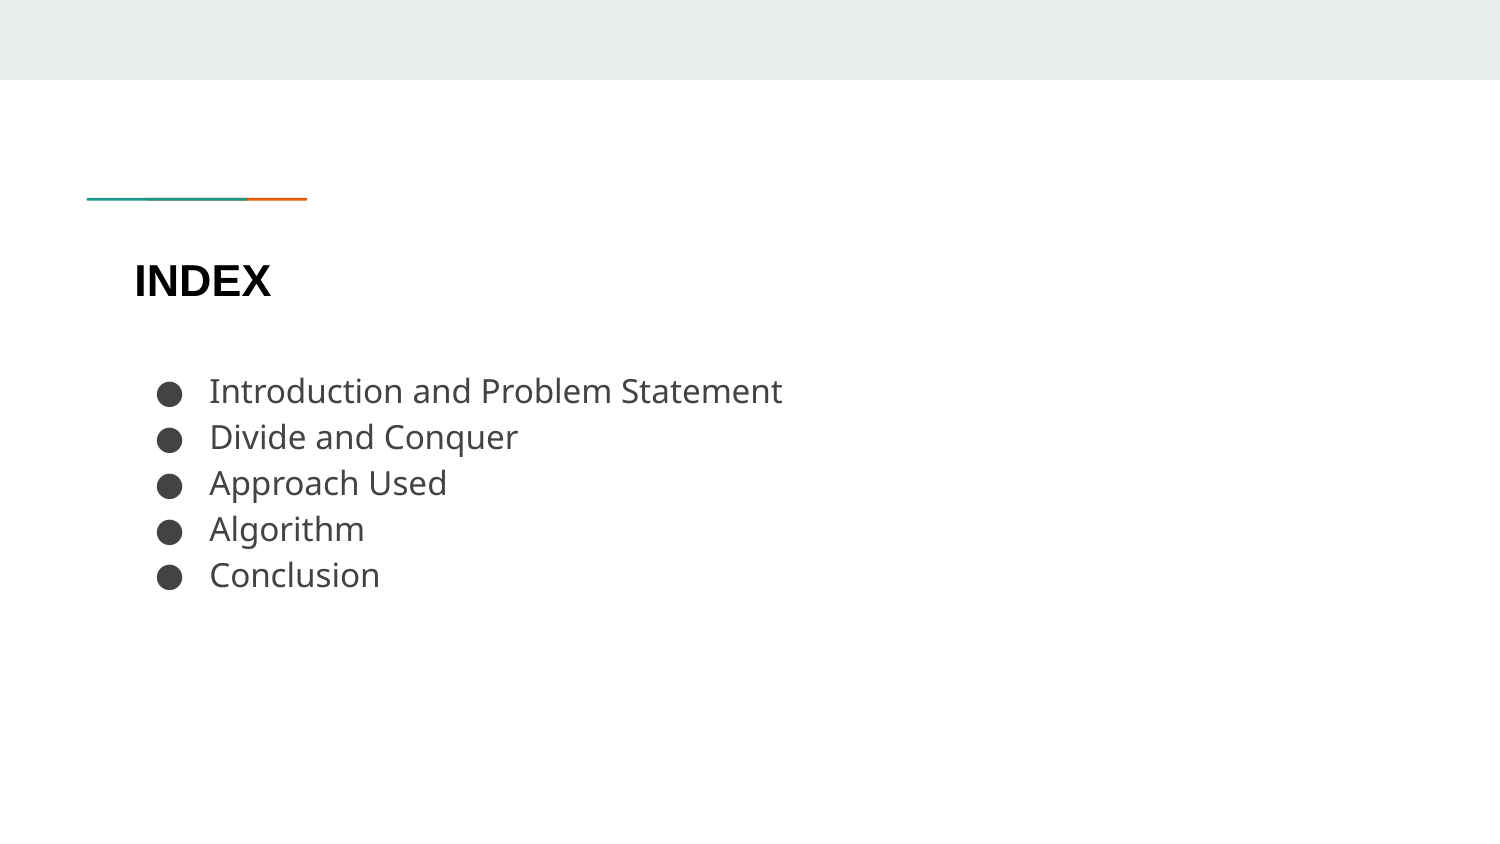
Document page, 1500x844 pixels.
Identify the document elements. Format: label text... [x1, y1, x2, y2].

text_box INDEX [119, 233, 1381, 322]
text_box Introduction and Problem Statement Divide and Conquer Approach Used Algorithm Conclusion [119, 349, 1381, 721]
